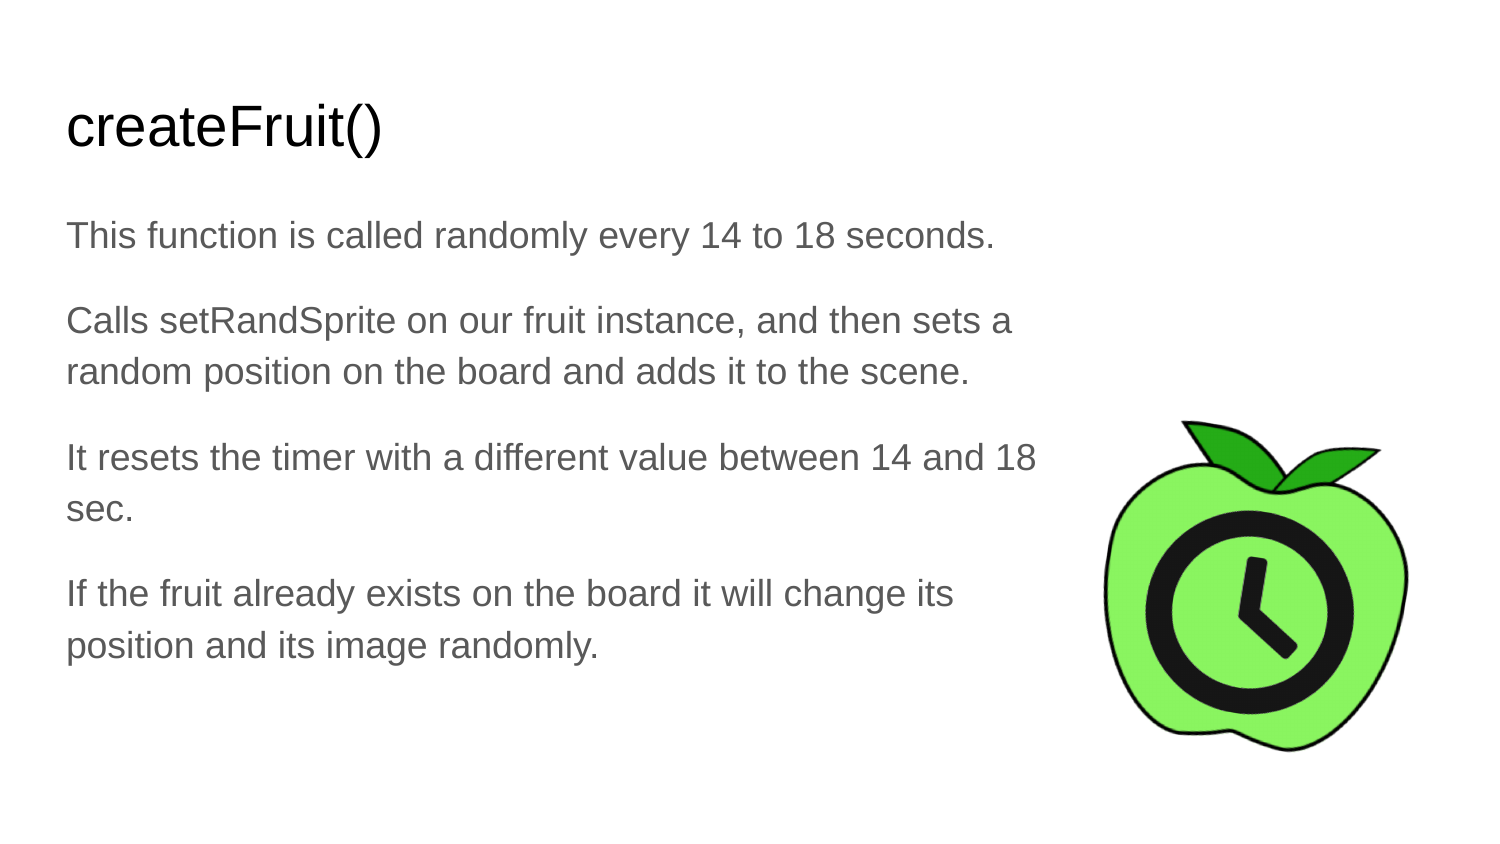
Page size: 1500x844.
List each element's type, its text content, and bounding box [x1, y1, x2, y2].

picture [1032, 367, 1476, 804]
title createFruit() [51, 72, 1449, 167]
list This function is called randomly every 14 to 18 seconds. Calls setRandSprite on our fruit instance, and then sets a random position on the board and adds it to the scene. It resets the timer with a different value between 14 and 18 sec. If the fruit already exists on the board it will change its position and its image randomly. [51, 189, 1081, 750]
